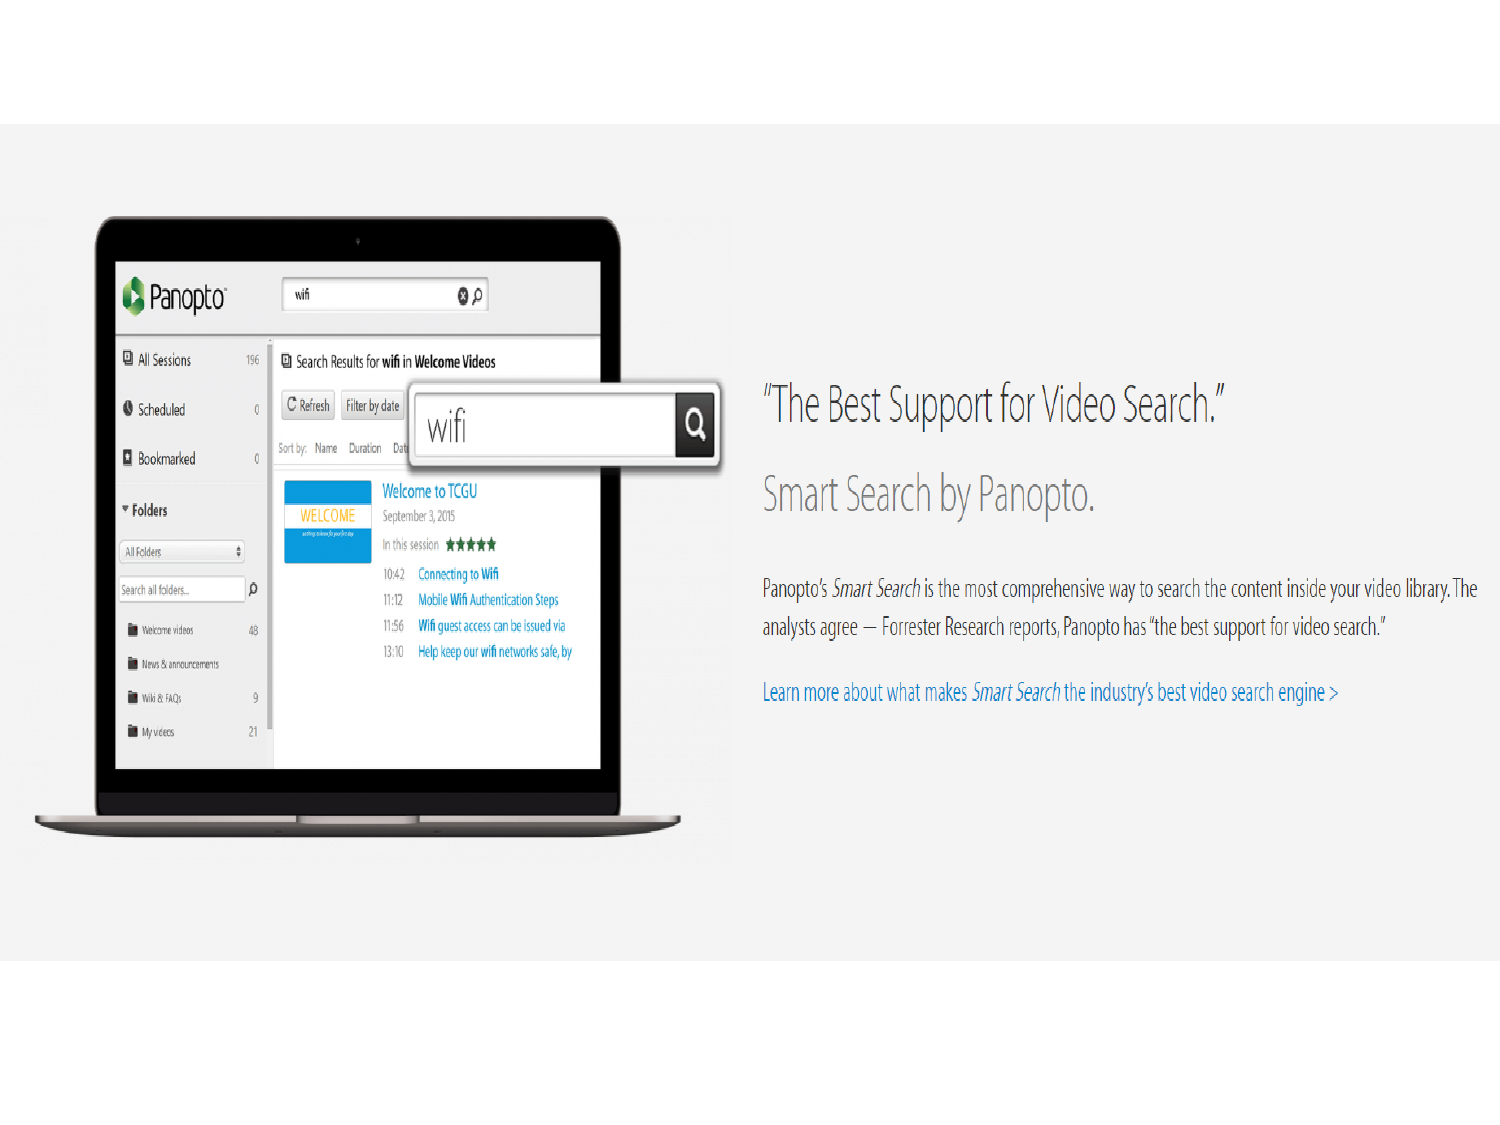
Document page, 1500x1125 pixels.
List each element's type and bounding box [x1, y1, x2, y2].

picture [0, 124, 1500, 962]
